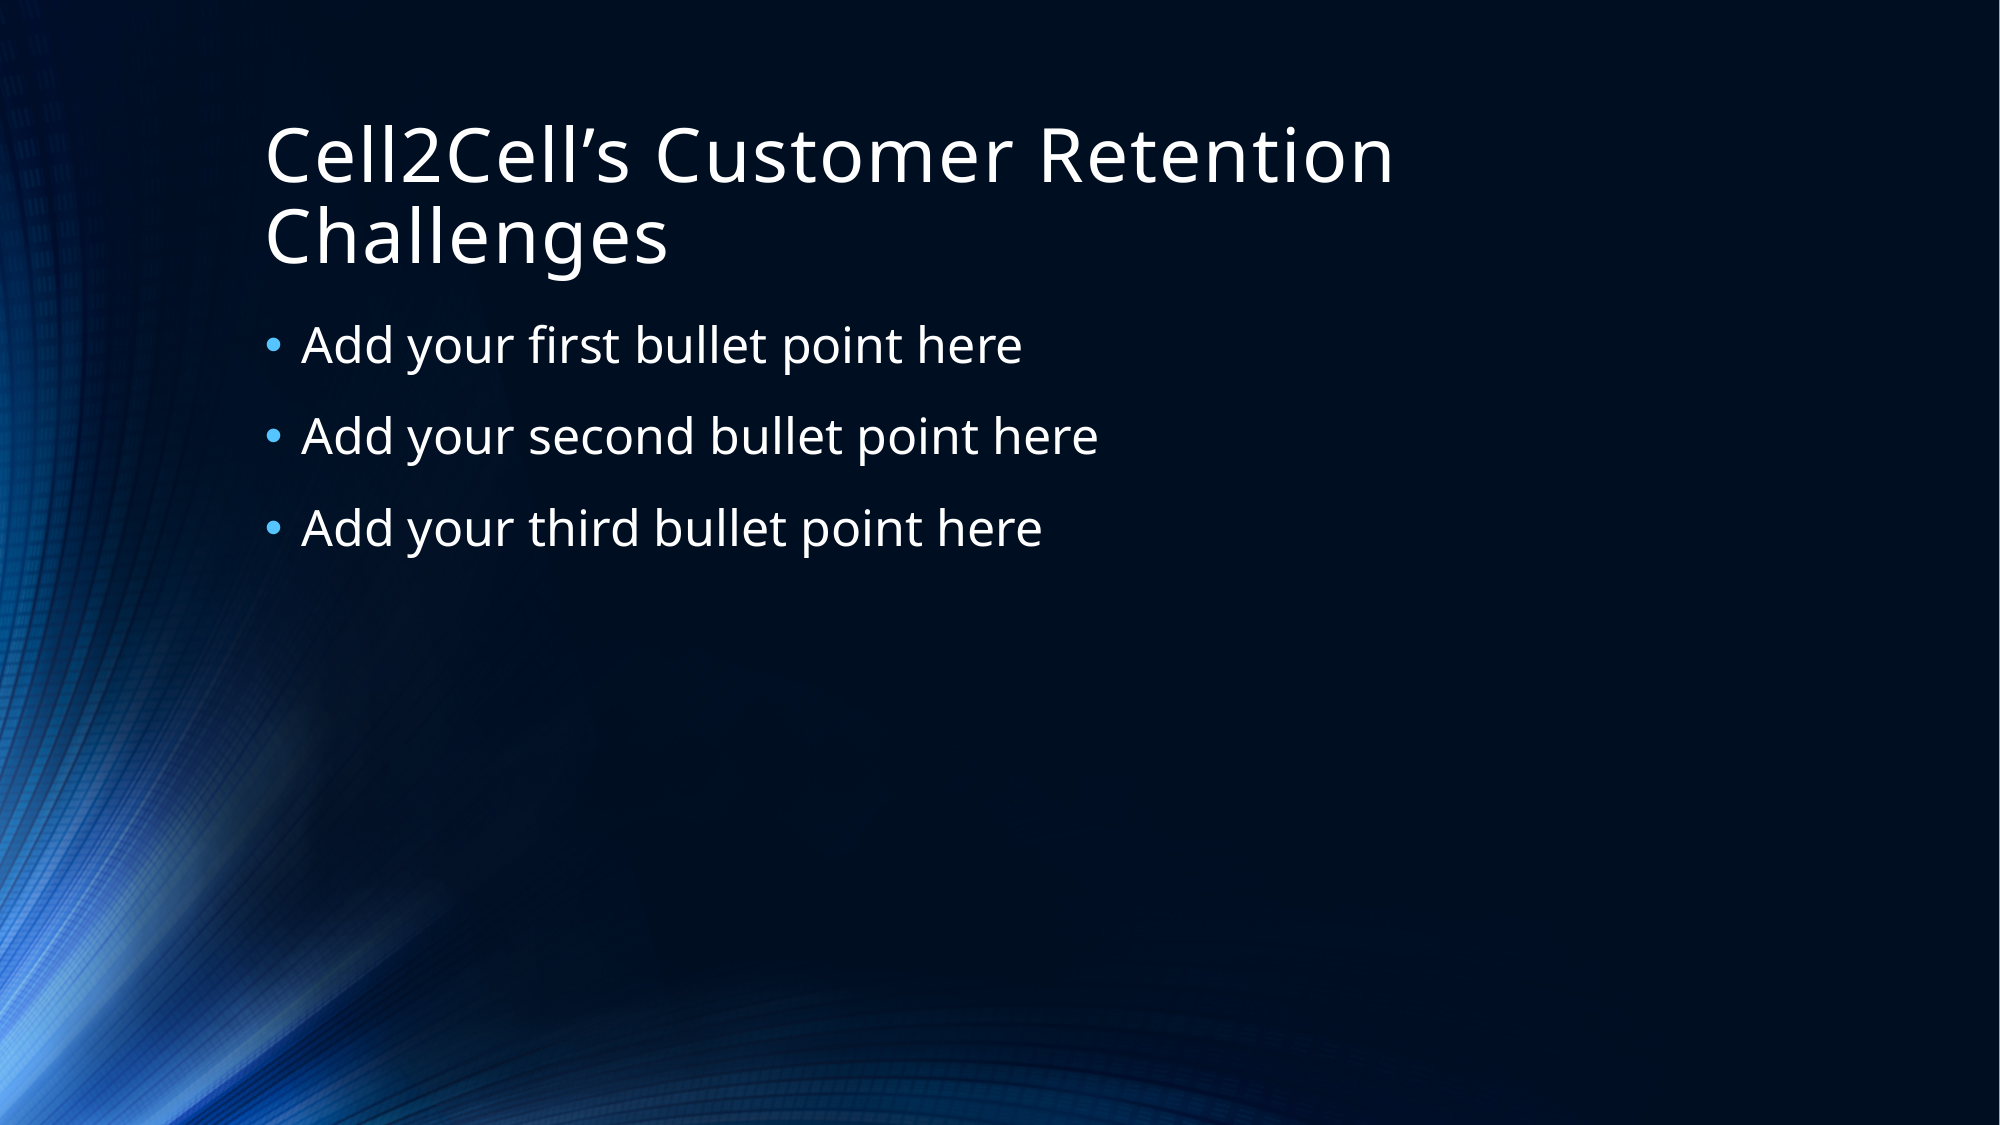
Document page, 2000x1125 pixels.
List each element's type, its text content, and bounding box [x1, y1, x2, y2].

picture [0, 0, 2000, 1125]
title Cell2Cell’s Customer Retention Challenges [249, 62, 1750, 288]
list Add your first bullet point here Add your second bullet point here Add your third bullet point here [249, 312, 1749, 988]
